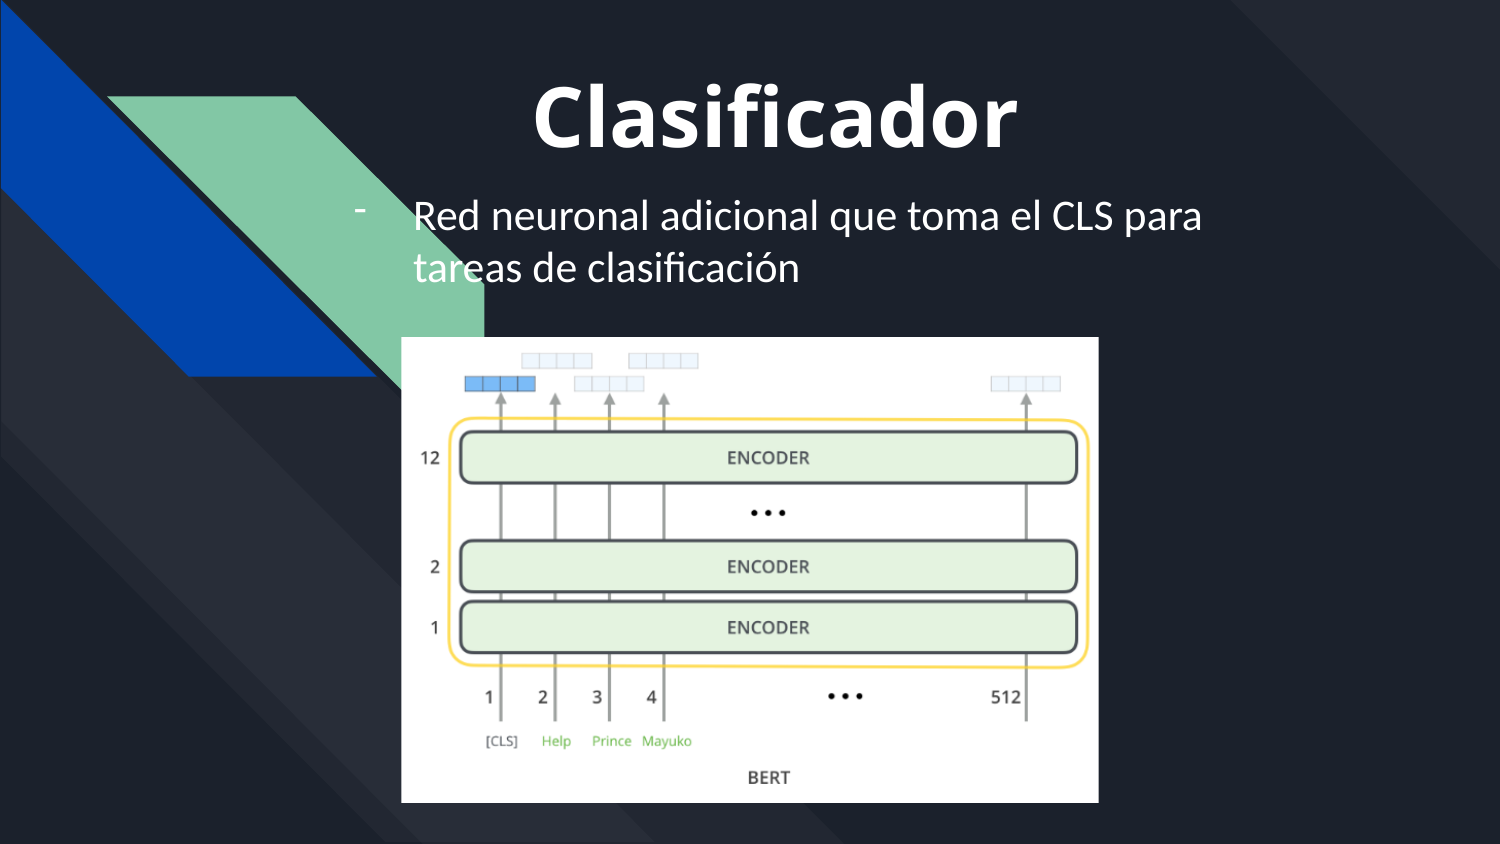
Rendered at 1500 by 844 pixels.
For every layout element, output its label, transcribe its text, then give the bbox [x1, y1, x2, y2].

title Clasificador [25, 49, 1500, 195]
title Red neuronal adicional que toma el CLS para tareas de clasificación [323, 171, 1228, 494]
picture [401, 337, 1099, 803]
